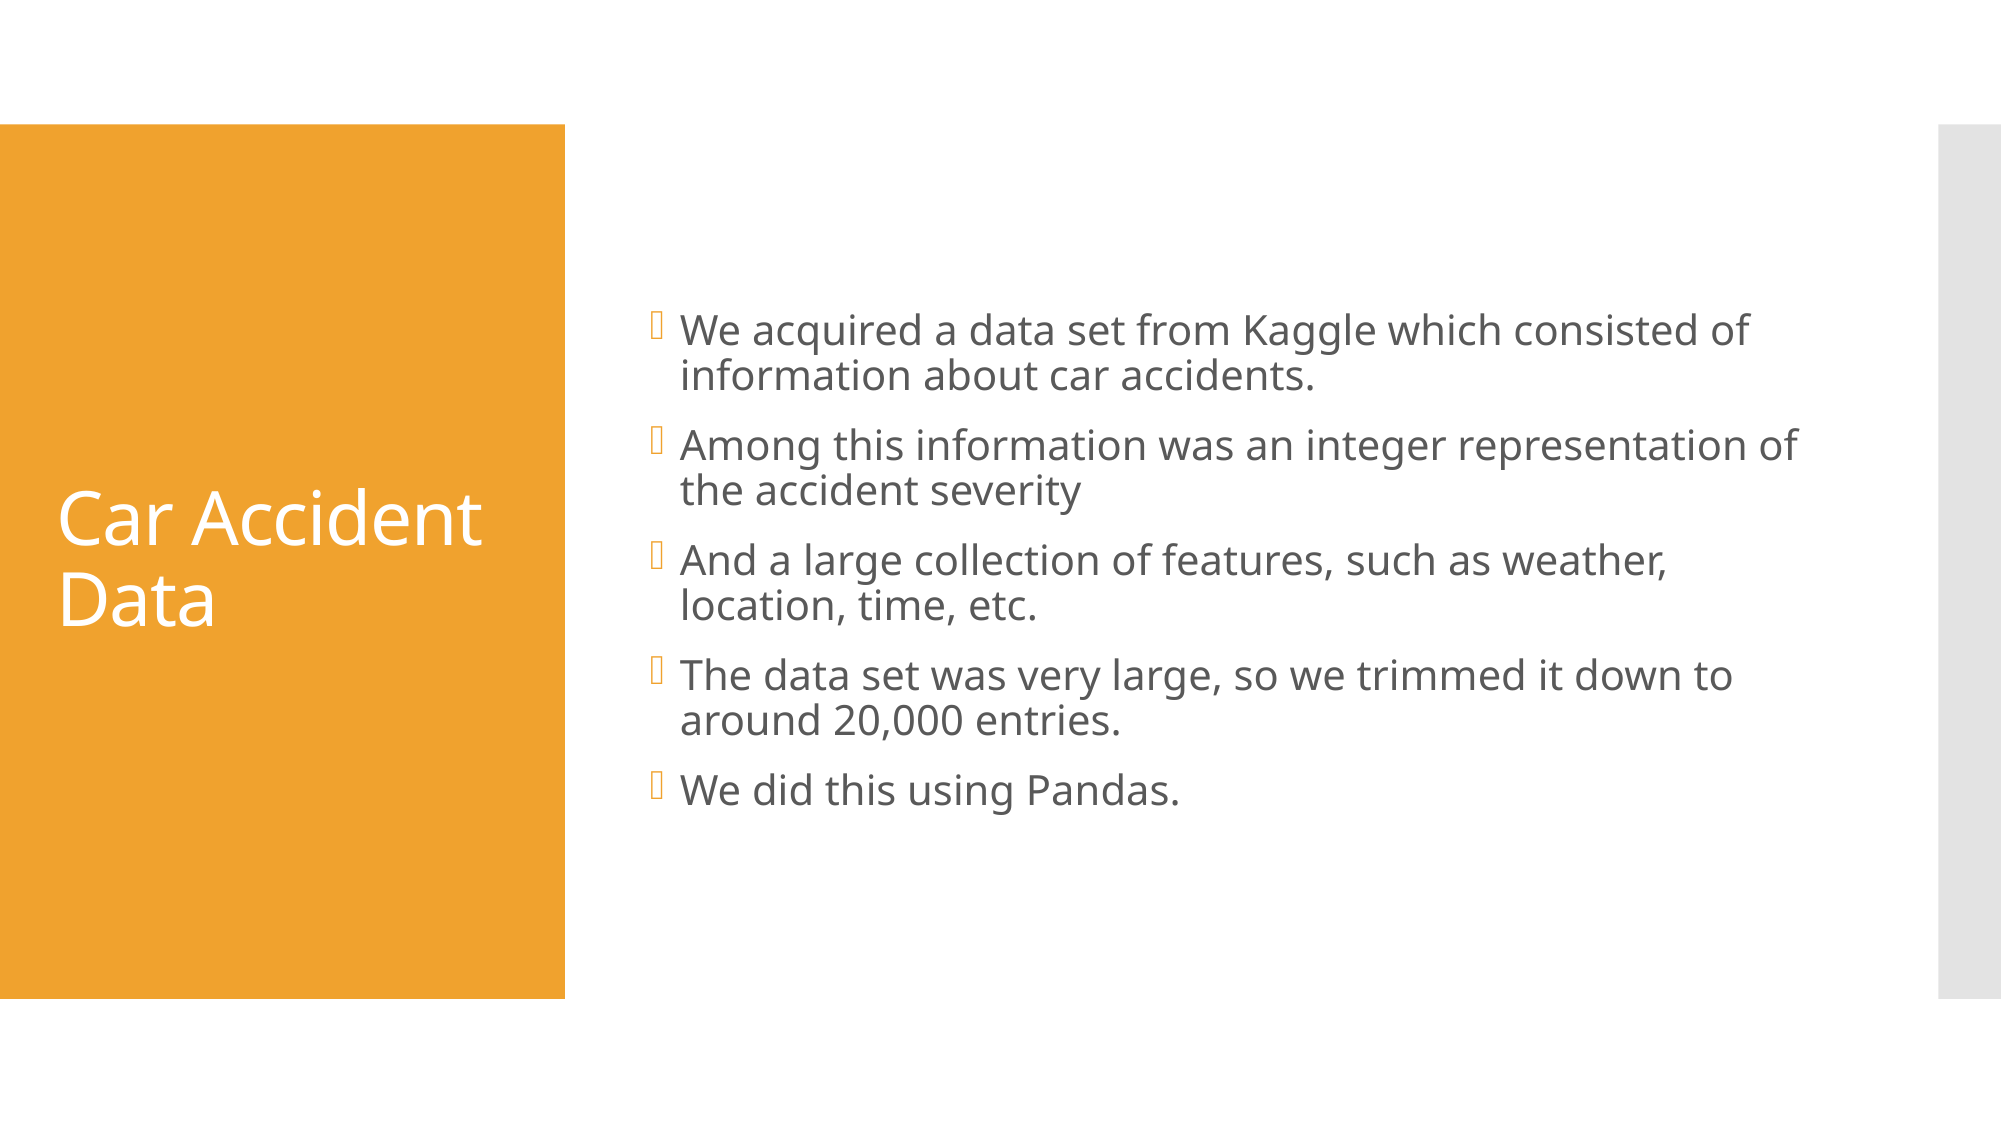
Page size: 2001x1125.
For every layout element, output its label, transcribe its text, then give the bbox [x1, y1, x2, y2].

title Car Accident Data [41, 184, 525, 940]
list We acquired a data set from Kaggle which consisted of information about car accidents. Among this information was an integer representation of the accident severity And a large collection of features, such as weather, location, time, etc. The data set was very large, so we trimmed it down to around 20,000 entries. We did this using Pandas. [634, 141, 1835, 982]
